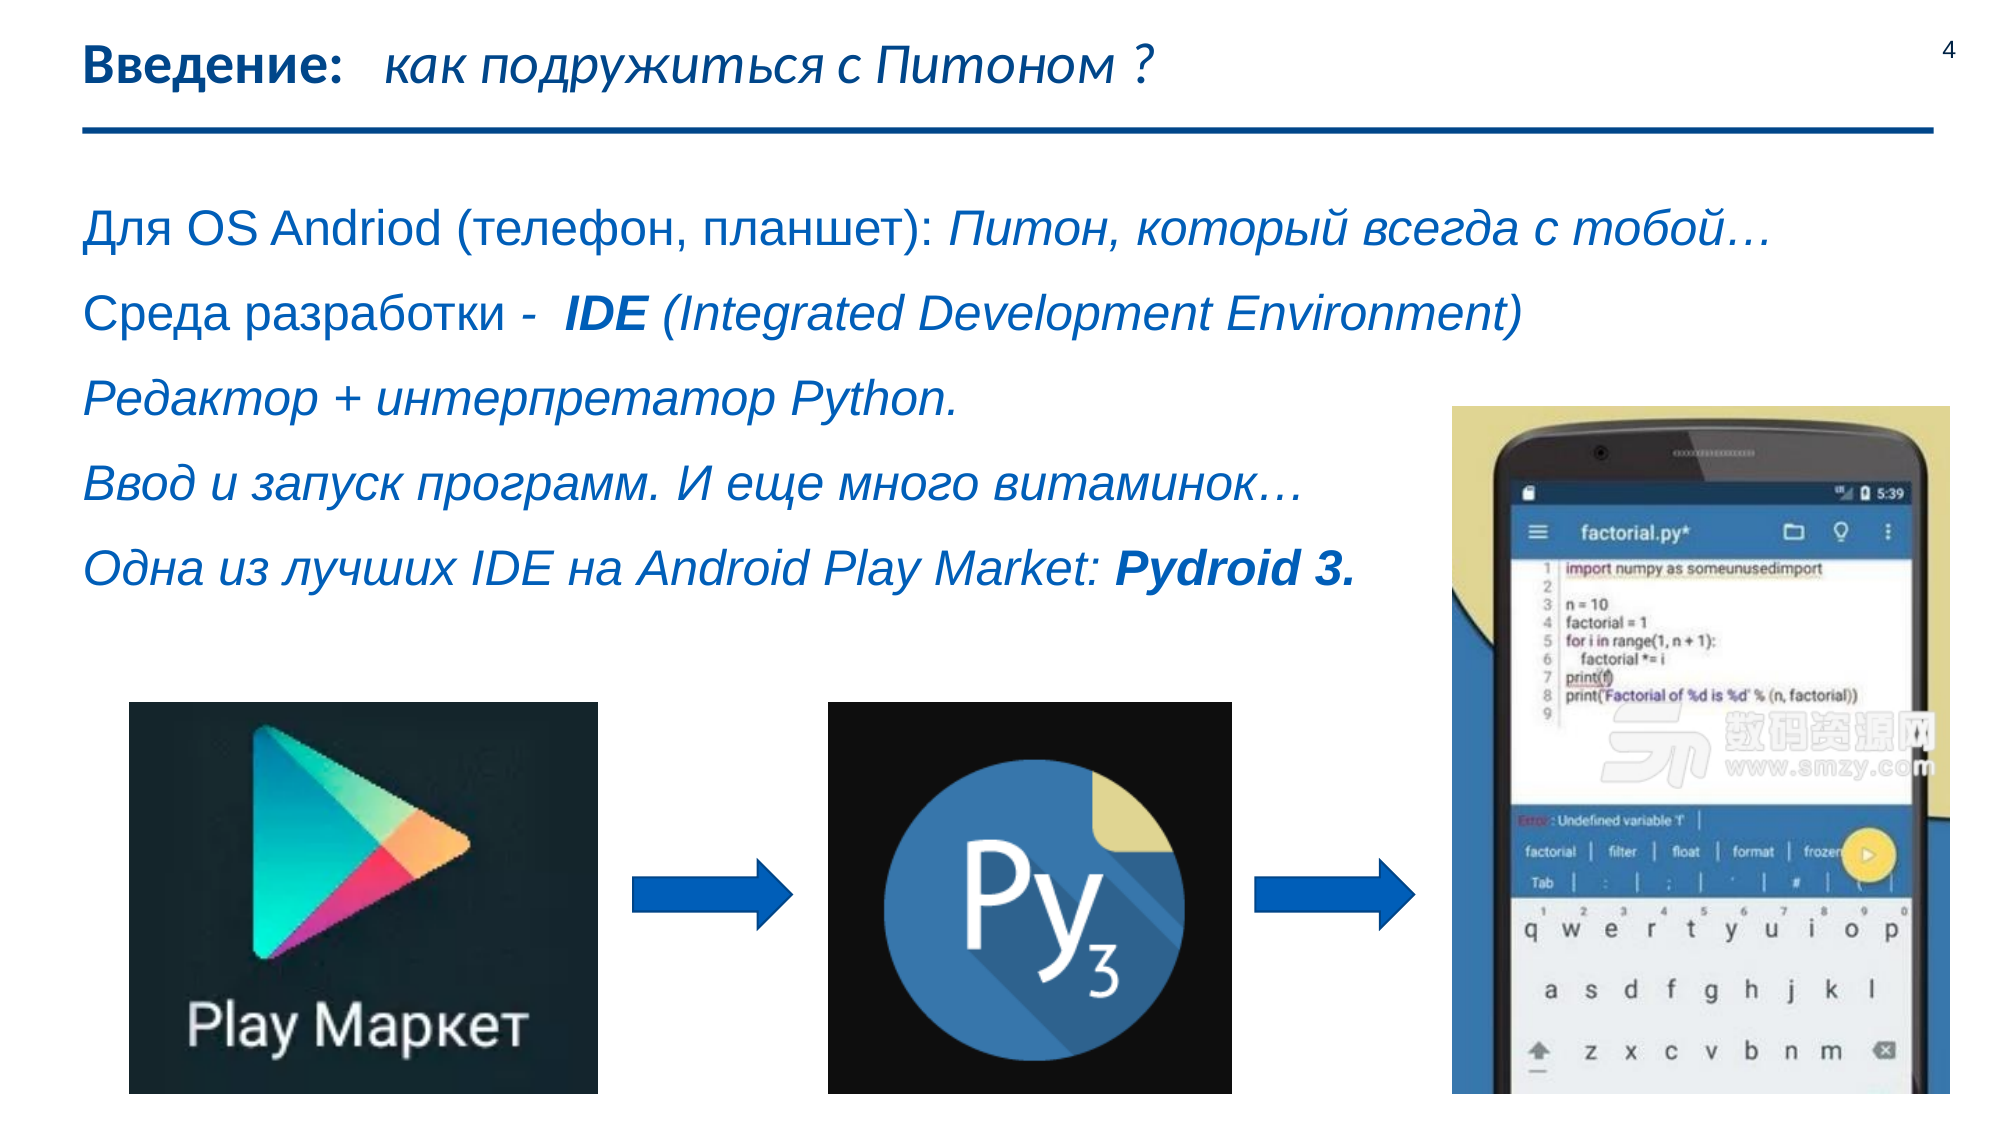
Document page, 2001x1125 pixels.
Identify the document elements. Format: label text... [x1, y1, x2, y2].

text_box Для OS Andriod (телефон, планшет): Питон, который всегда с тобой… Среда разработки - IDE (Integrated Development Environment) Редактор + интерпретатор Python. Ввод и запуск программ. И еще много витаминок… Одна из лучших IDE на Android Play Market: Pydroid 3. [67, 187, 1941, 674]
picture [129, 702, 598, 1094]
title Введение: как подружиться с Питоном ? [67, 25, 1900, 103]
text_box [1254, 857, 1416, 932]
slide_number 4 [1841, 33, 2000, 64]
text_box [632, 857, 794, 932]
picture [1452, 406, 1950, 1094]
picture [827, 702, 1232, 1094]
